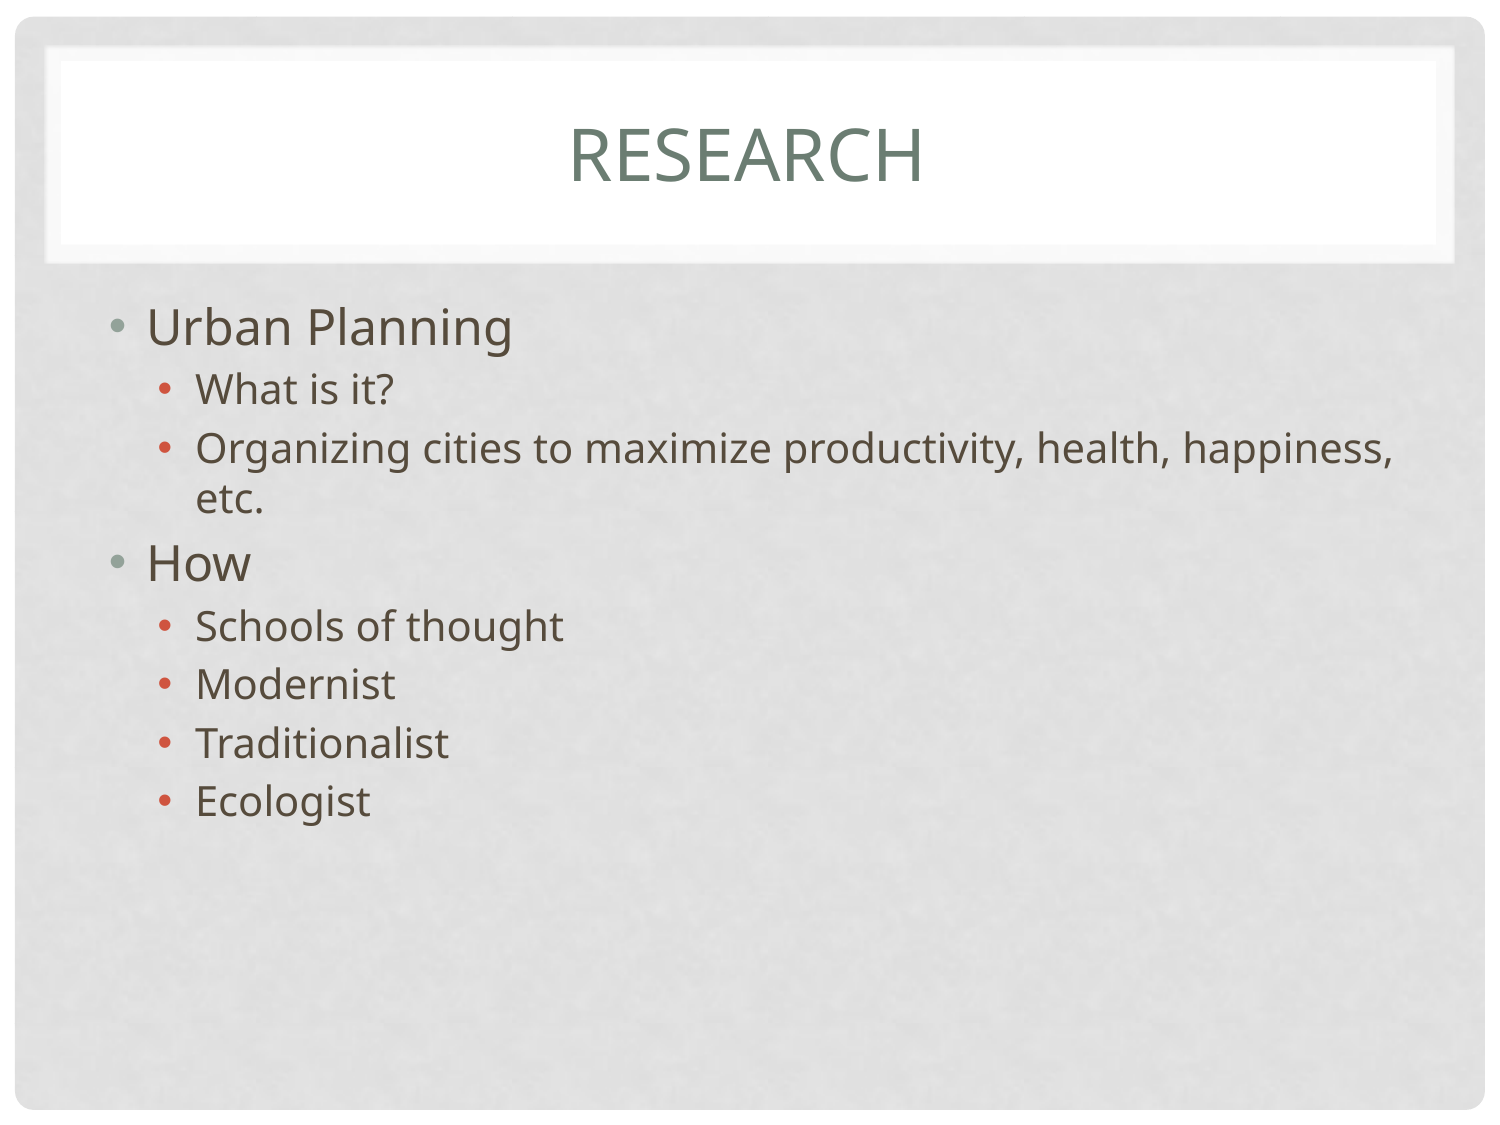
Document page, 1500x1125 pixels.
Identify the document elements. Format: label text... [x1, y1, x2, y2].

list Urban Planning What is it? Organizing cities to maximize productivity, health, happiness, etc. How Schools of thought Modernist Traditionalist Ecologist [75, 287, 1425, 1005]
title Research [69, 66, 1425, 238]
